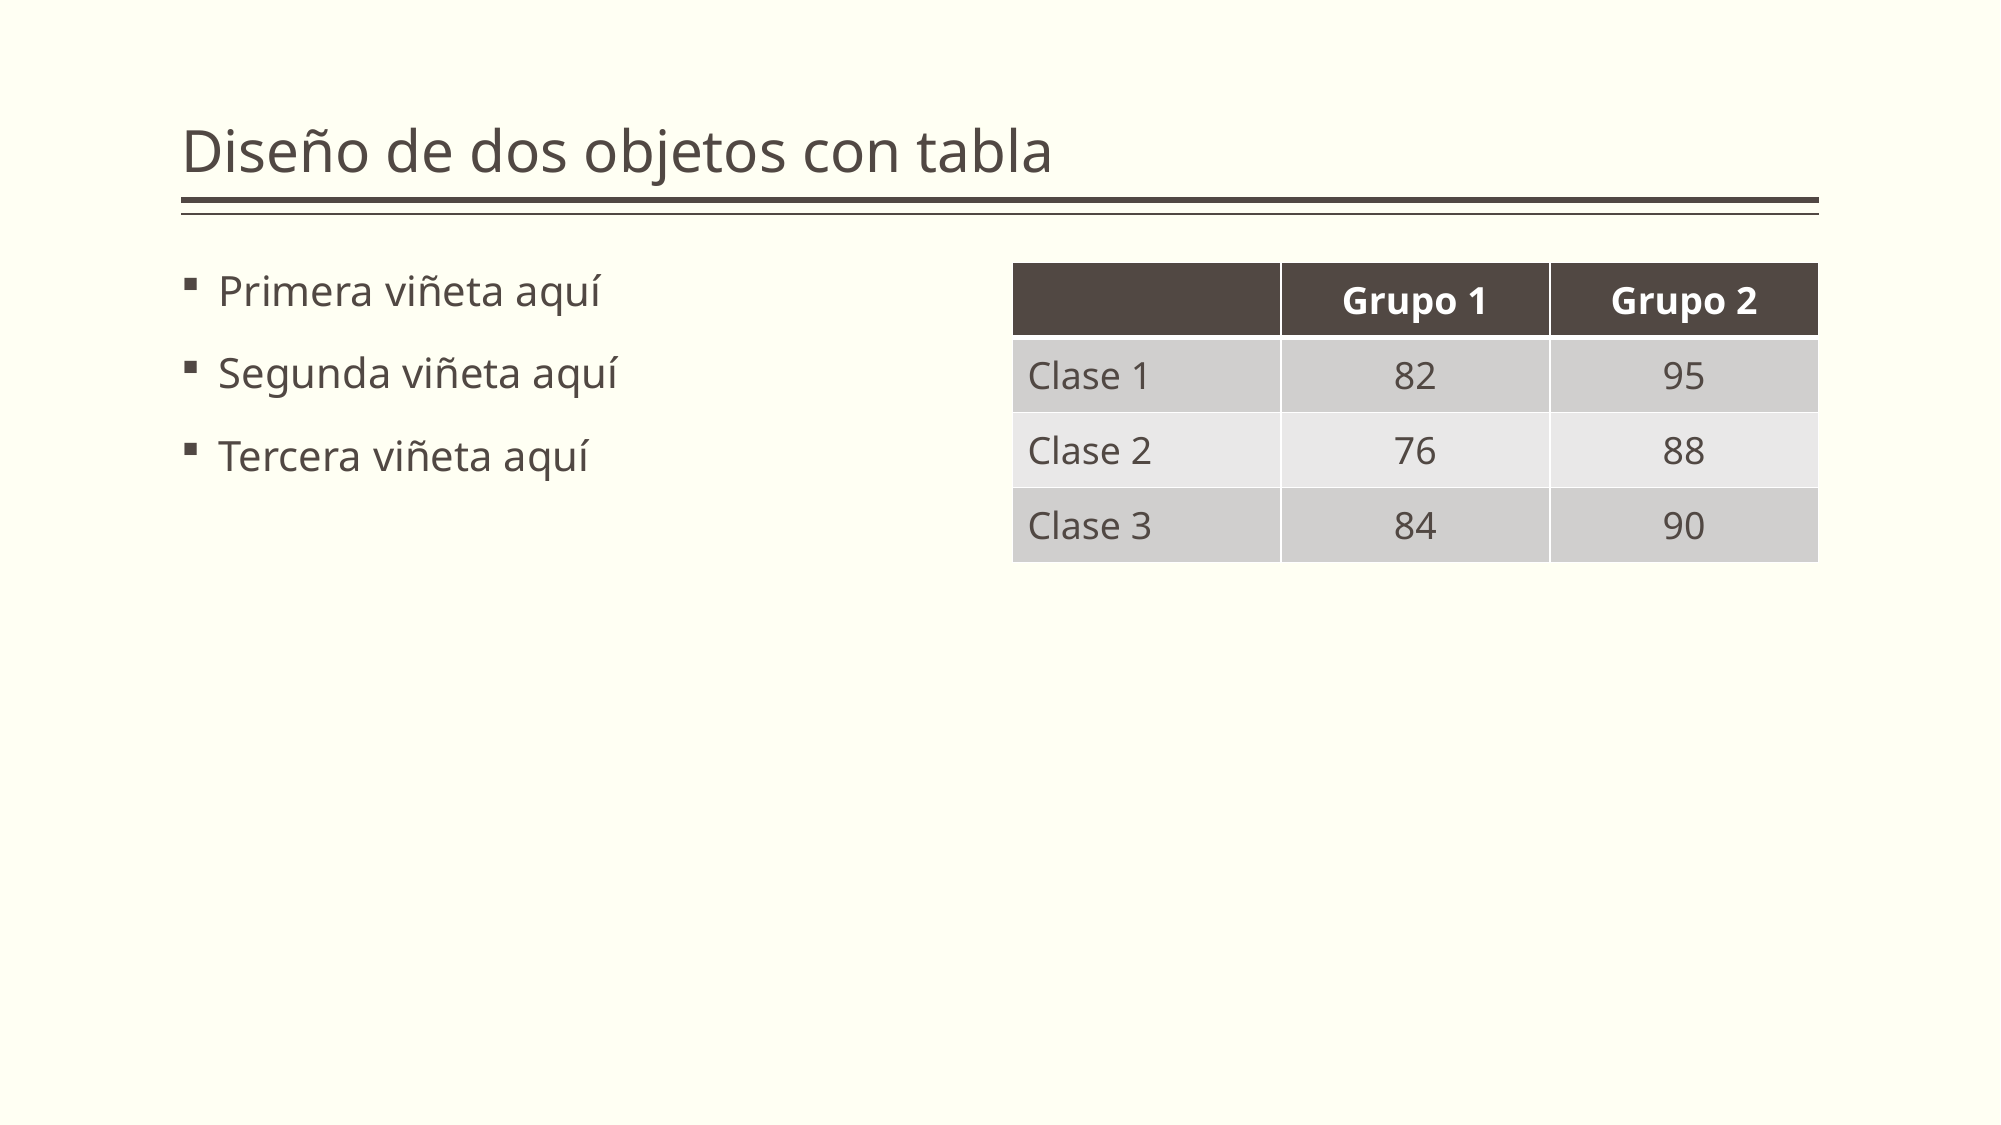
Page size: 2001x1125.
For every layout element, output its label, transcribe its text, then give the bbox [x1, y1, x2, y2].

table_cell 90 [1551, 488, 1818, 562]
list Primera viñeta aquí Segunda viñeta aquí Tercera viñeta aquí [181, 262, 988, 1013]
table_header Grupo 2 [1551, 263, 1818, 335]
table_header [1013, 263, 1280, 335]
table_cell 95 [1551, 340, 1818, 412]
table_cell Clase 1 [1013, 340, 1280, 412]
table_cell 76 [1282, 413, 1549, 487]
table_cell 88 [1551, 413, 1818, 487]
table_cell 82 [1282, 340, 1549, 412]
table_header Grupo 1 [1282, 263, 1549, 335]
table_cell Clase 3 [1013, 488, 1280, 562]
table_cell Clase 2 [1013, 413, 1280, 487]
title Diseño de dos objetos con tabla [181, 12, 1819, 193]
table_cell 84 [1282, 488, 1549, 562]
